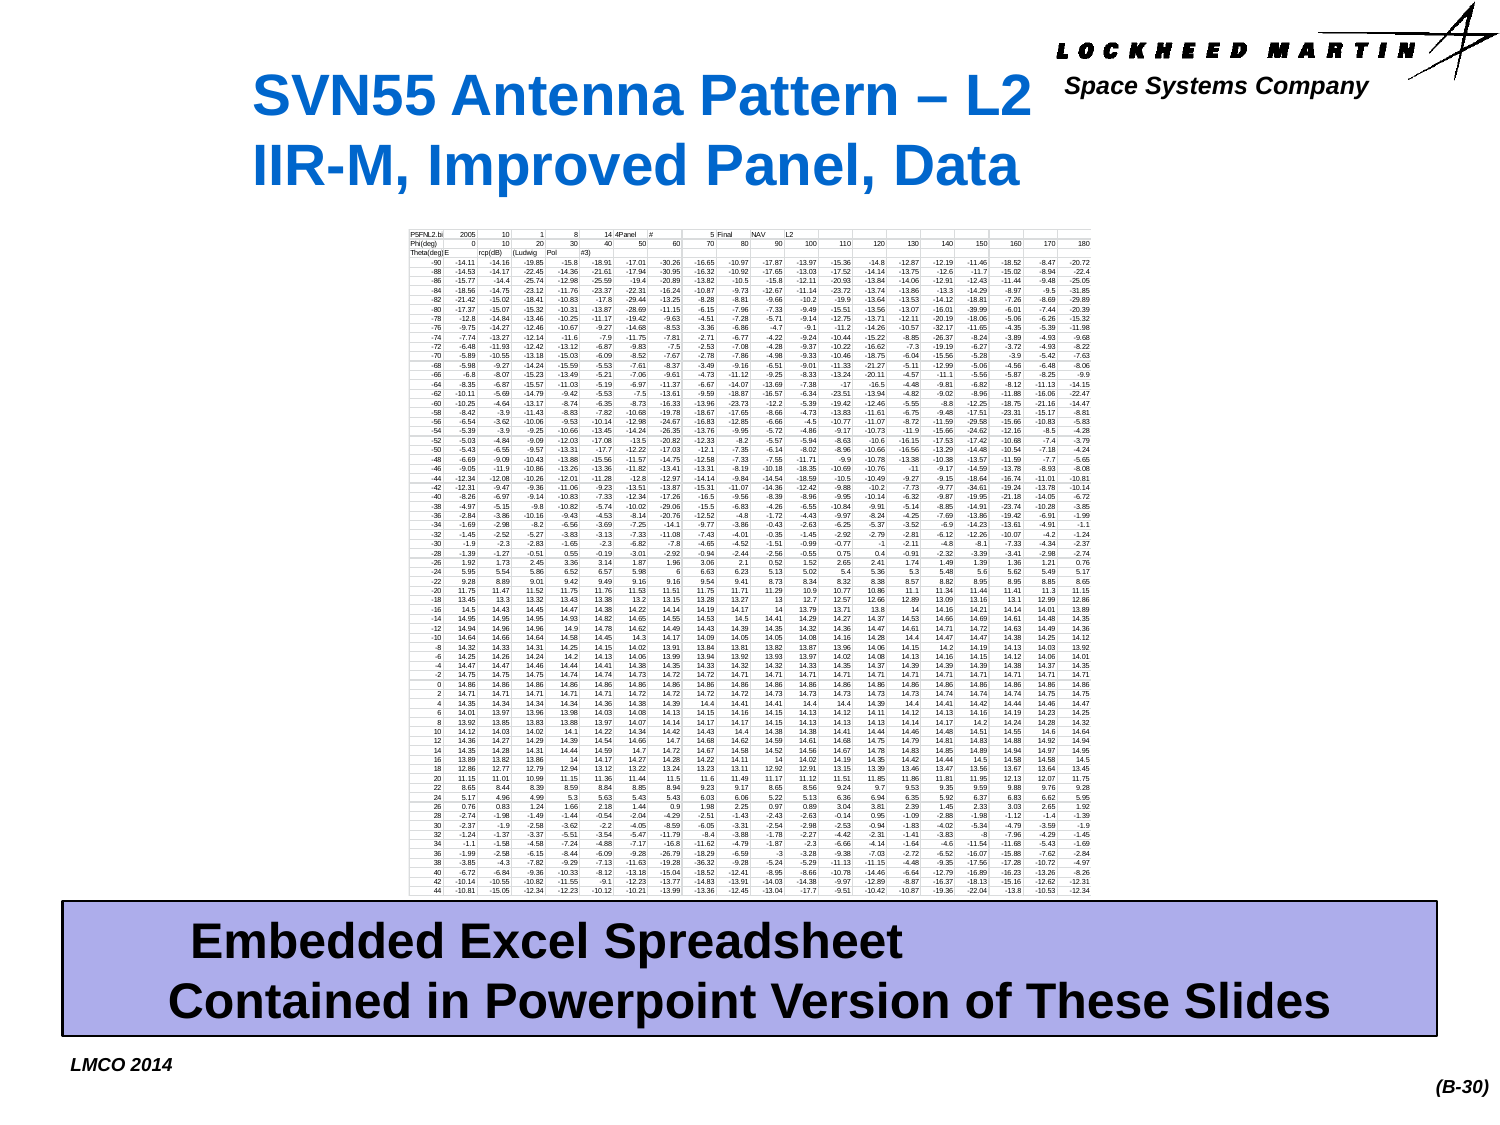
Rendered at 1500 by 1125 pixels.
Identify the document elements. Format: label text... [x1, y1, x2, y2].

picture [1050, 0, 1500, 99]
picture [1315, 83, 1321, 92]
text_box SVN55 Antenna Pattern – L2 IIR-M, Improved Panel, Data [237, 49, 1125, 205]
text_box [408, 228, 1092, 897]
text_box Embedded Excel Spreadsheet Contained in Powerpoint Version of These Slides [62, 901, 1438, 1036]
